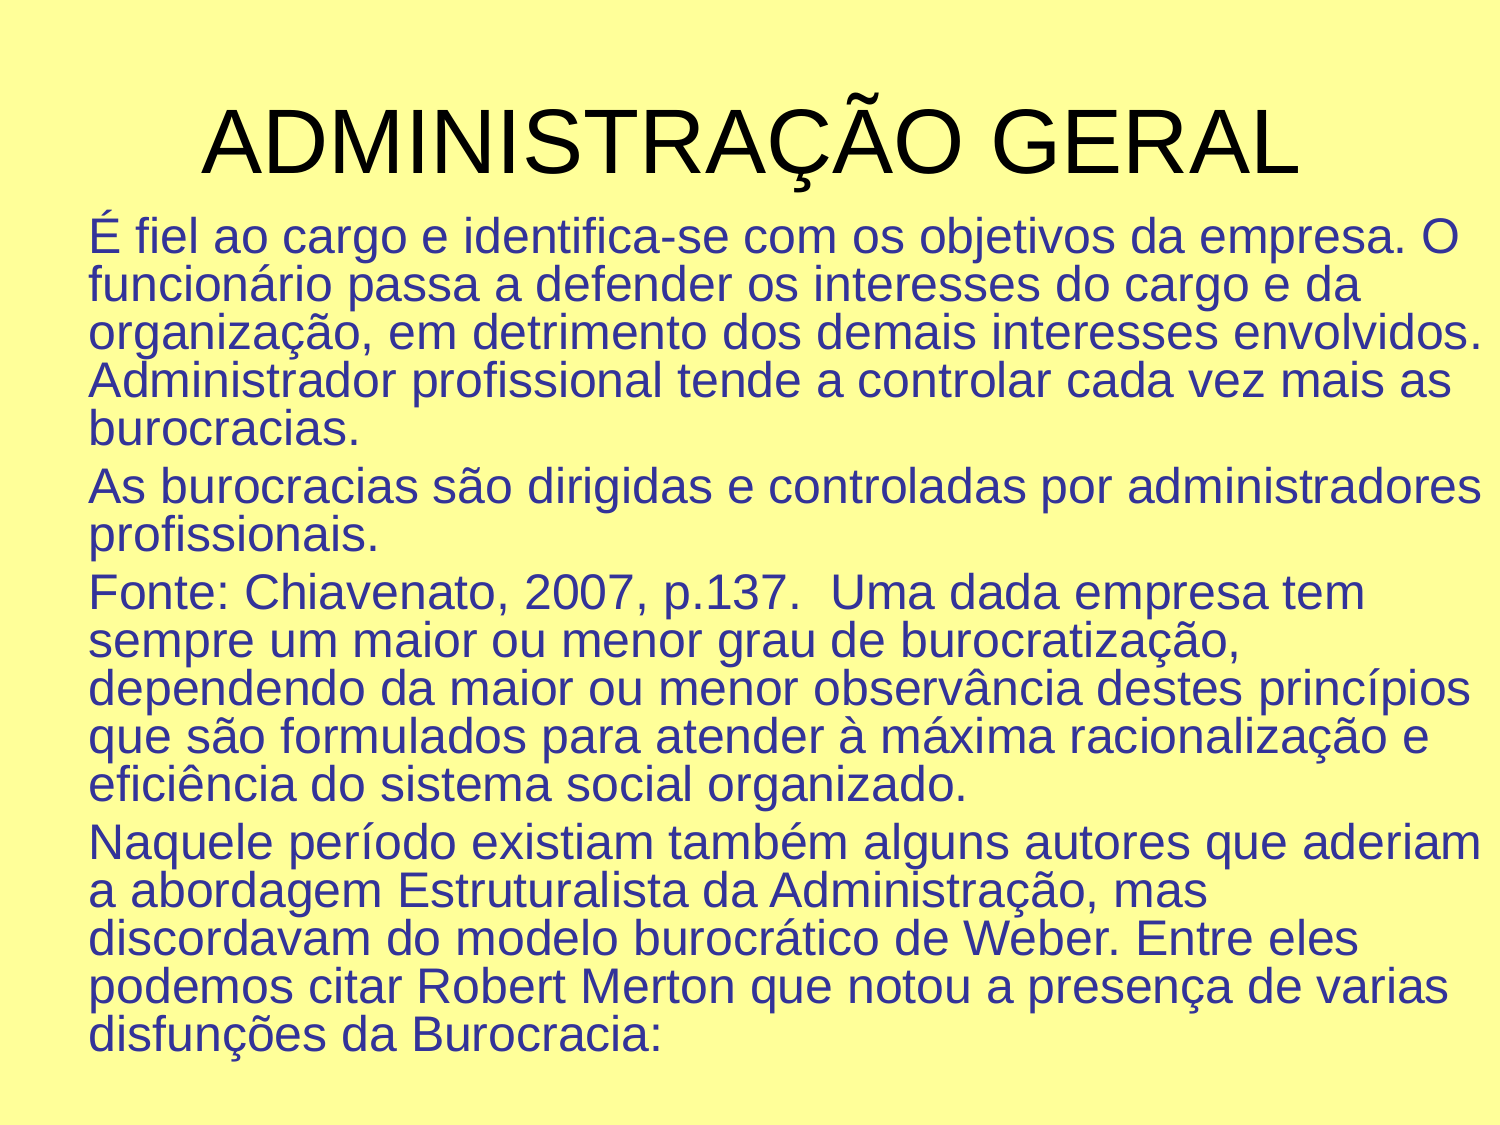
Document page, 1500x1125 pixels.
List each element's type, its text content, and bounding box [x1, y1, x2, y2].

list É fiel ao cargo e identifica-se com os objetivos da empresa. O funcionário passa a defender os interesses do cargo e da organização, em detrimento dos demais interesses envolvidos. Administrador profissional tende a controlar cada vez mais as burocracias. As burocracias são dirigidas e controladas por administradores profissionais. Fonte: Chiavenato, 2007, p.137. Uma dada empresa tem sempre um maior ou menor grau de burocratização, dependendo da maior ou menor observância destes princípios que são formulados para atender à máxima racionalização e eficiência do sistema social organizado. Naquele período existiam também alguns autores que aderiam a abordagem Estruturalista da Administração, mas discordavam do modelo burocrático de Weber. Entre eles podemos citar Robert Merton que notou a presença de varias disfunções da Burocracia: [17, 208, 1500, 1083]
title ADMINISTRAÇÃO GERAL [76, 42, 1427, 208]
